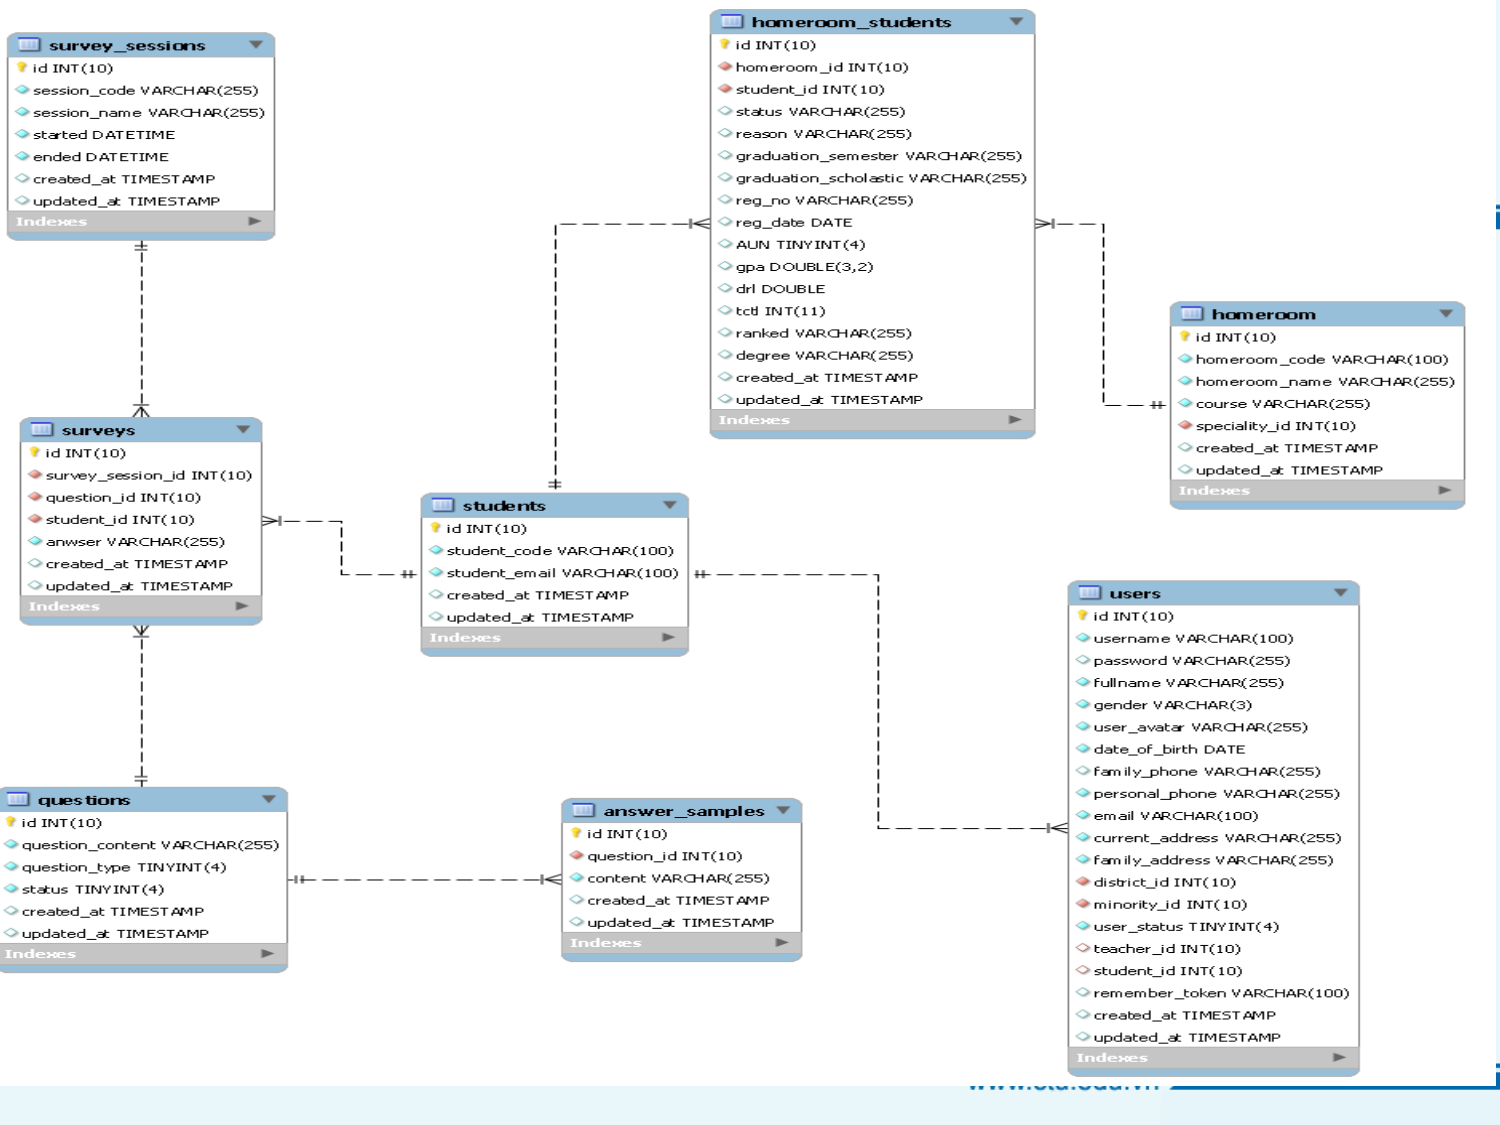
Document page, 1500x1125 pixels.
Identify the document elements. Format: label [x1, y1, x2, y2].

slide_number [1100, 1086, 1450, 1113]
picture [0, 0, 1500, 1125]
list [0, 0, 1496, 1086]
